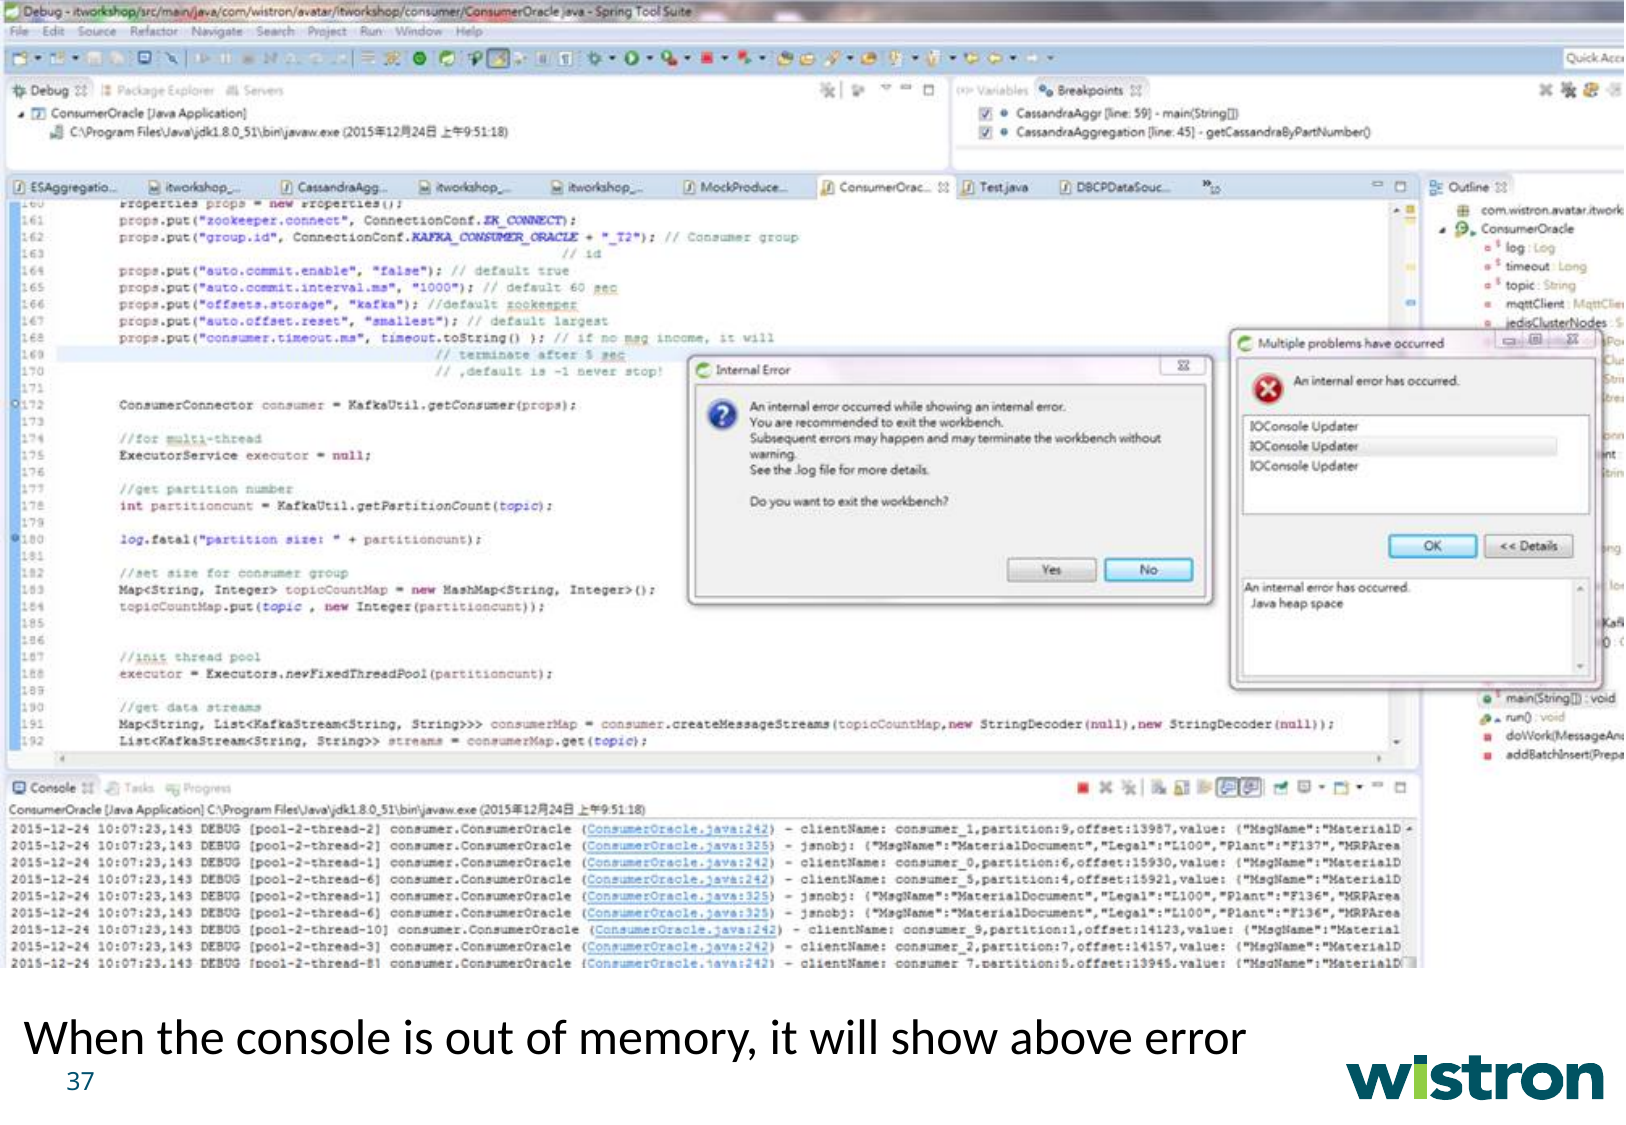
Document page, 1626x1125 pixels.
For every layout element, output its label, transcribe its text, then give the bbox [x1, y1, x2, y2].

text_box When the console is out of memory, it will show above error [0, 977, 1470, 1073]
picture [0, 0, 1625, 968]
